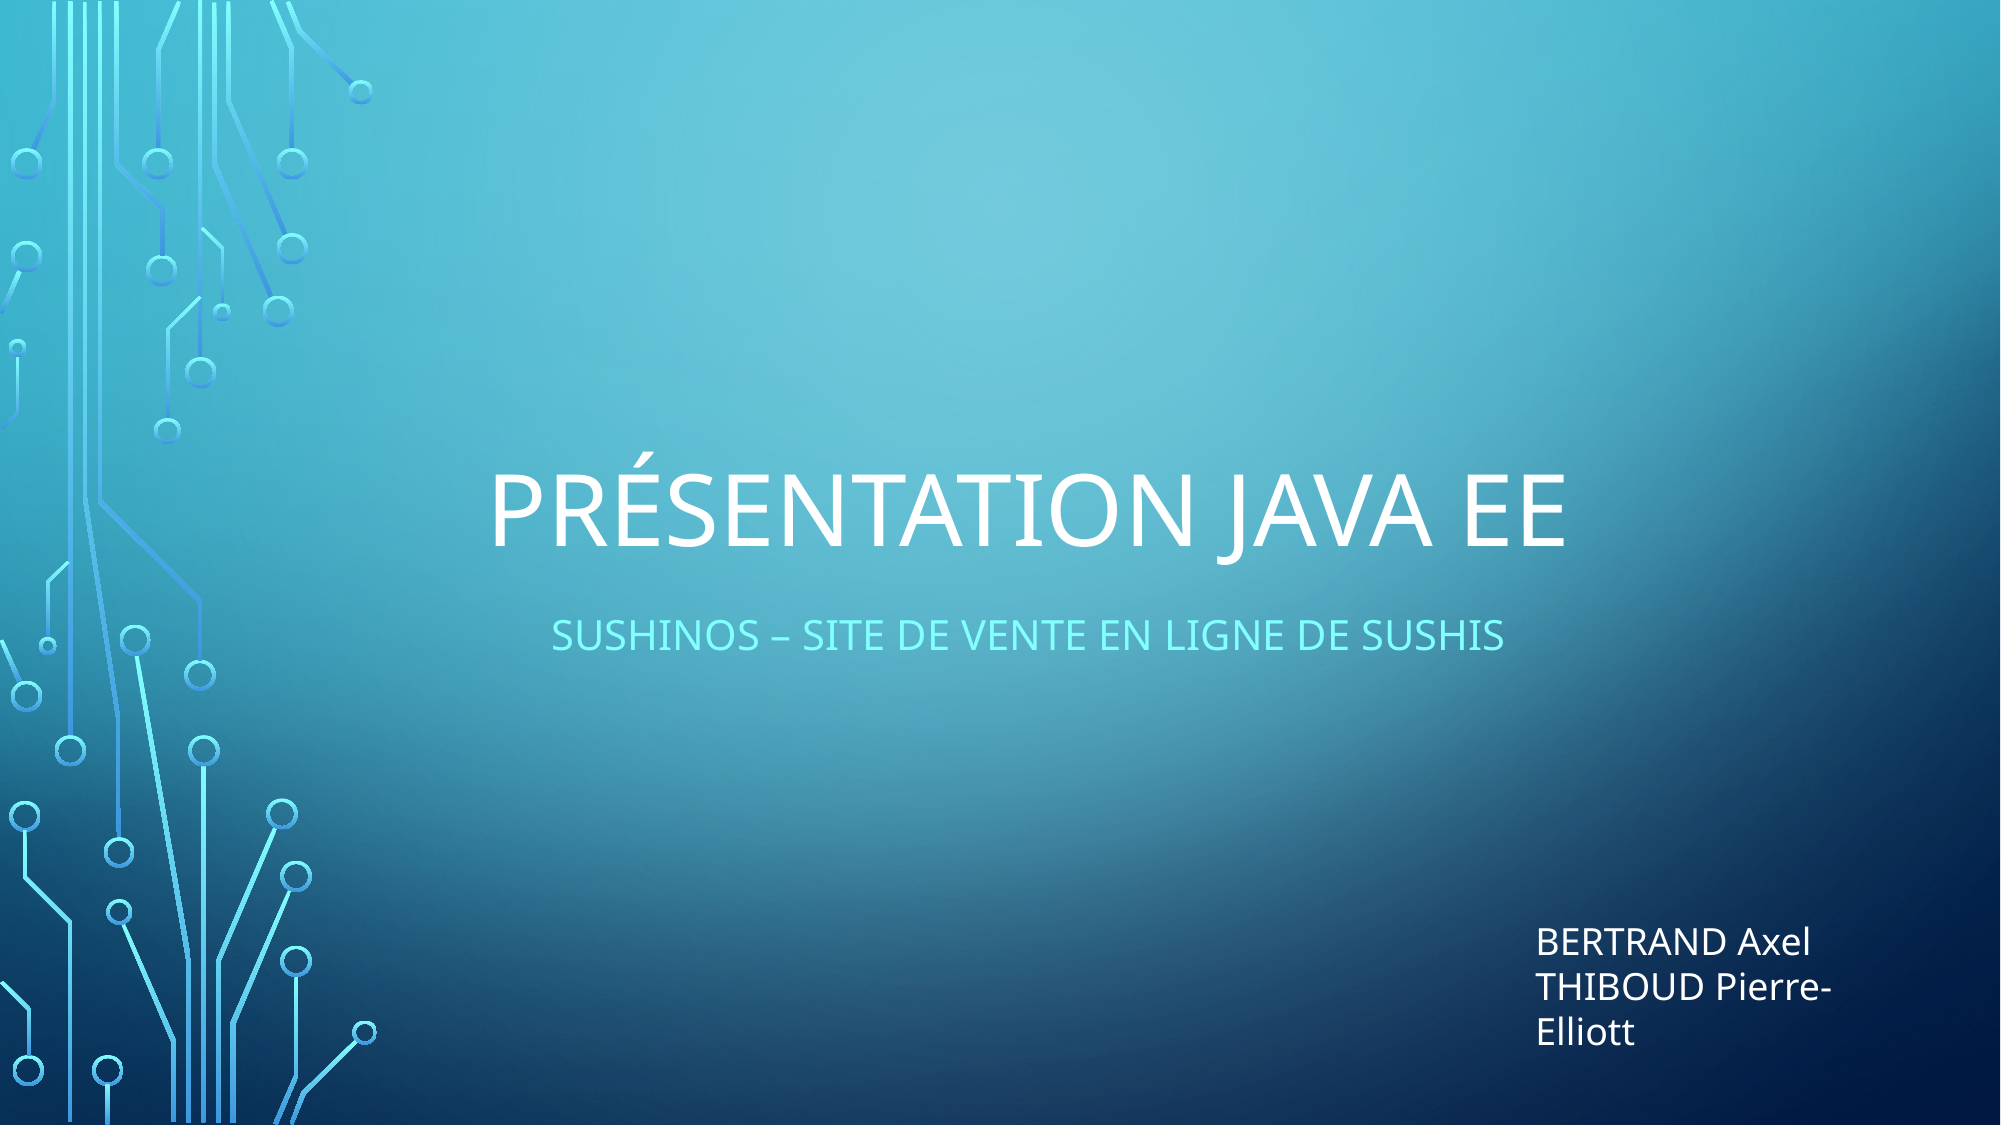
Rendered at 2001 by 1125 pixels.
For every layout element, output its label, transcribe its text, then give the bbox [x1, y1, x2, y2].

title Présentation Java EE [307, 184, 1750, 576]
subtitle Sushinos – site de vente en ligne de sushis [307, 590, 1750, 863]
text_box BERTRAND Axel THIBOUD Pierre-Elliott [1520, 910, 1933, 1061]
